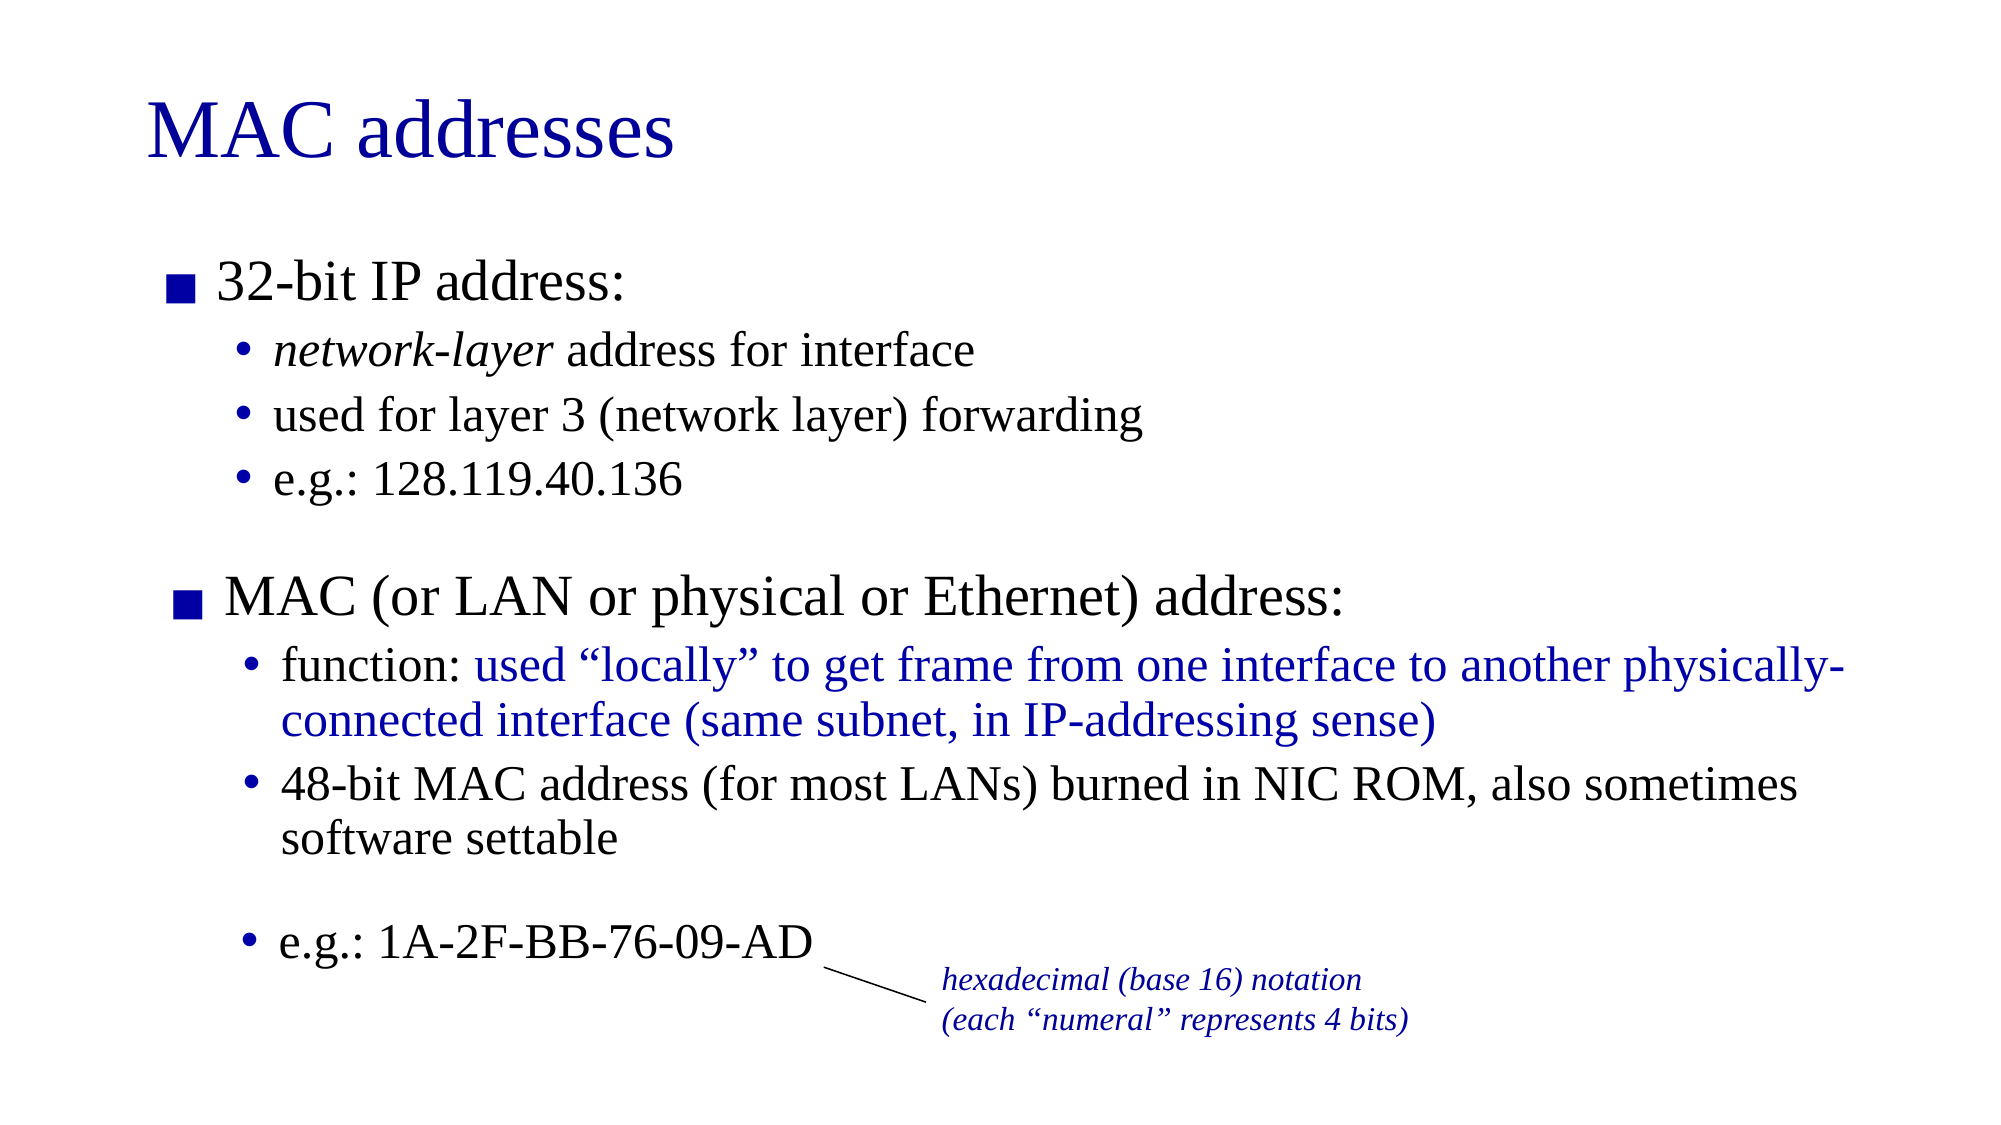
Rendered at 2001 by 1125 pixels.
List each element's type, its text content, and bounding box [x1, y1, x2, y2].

text_box MAC (or LAN or physical or Ethernet) address: function: used “locally” to get frame from one interface to another physically-connected interface (same subnet, in IP-addressing sense) 48-bit MAC address (for most LANs) burned in NIC ROM, also sometimes software settable [151, 558, 1941, 930]
title MAC addresses [131, 57, 1857, 205]
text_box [149, 907, 1939, 1046]
text_box 32-bit IP address: network-layer address for interface used for layer 3 (network layer) forwarding e.g.: 128.119.40.136 [144, 242, 1933, 568]
